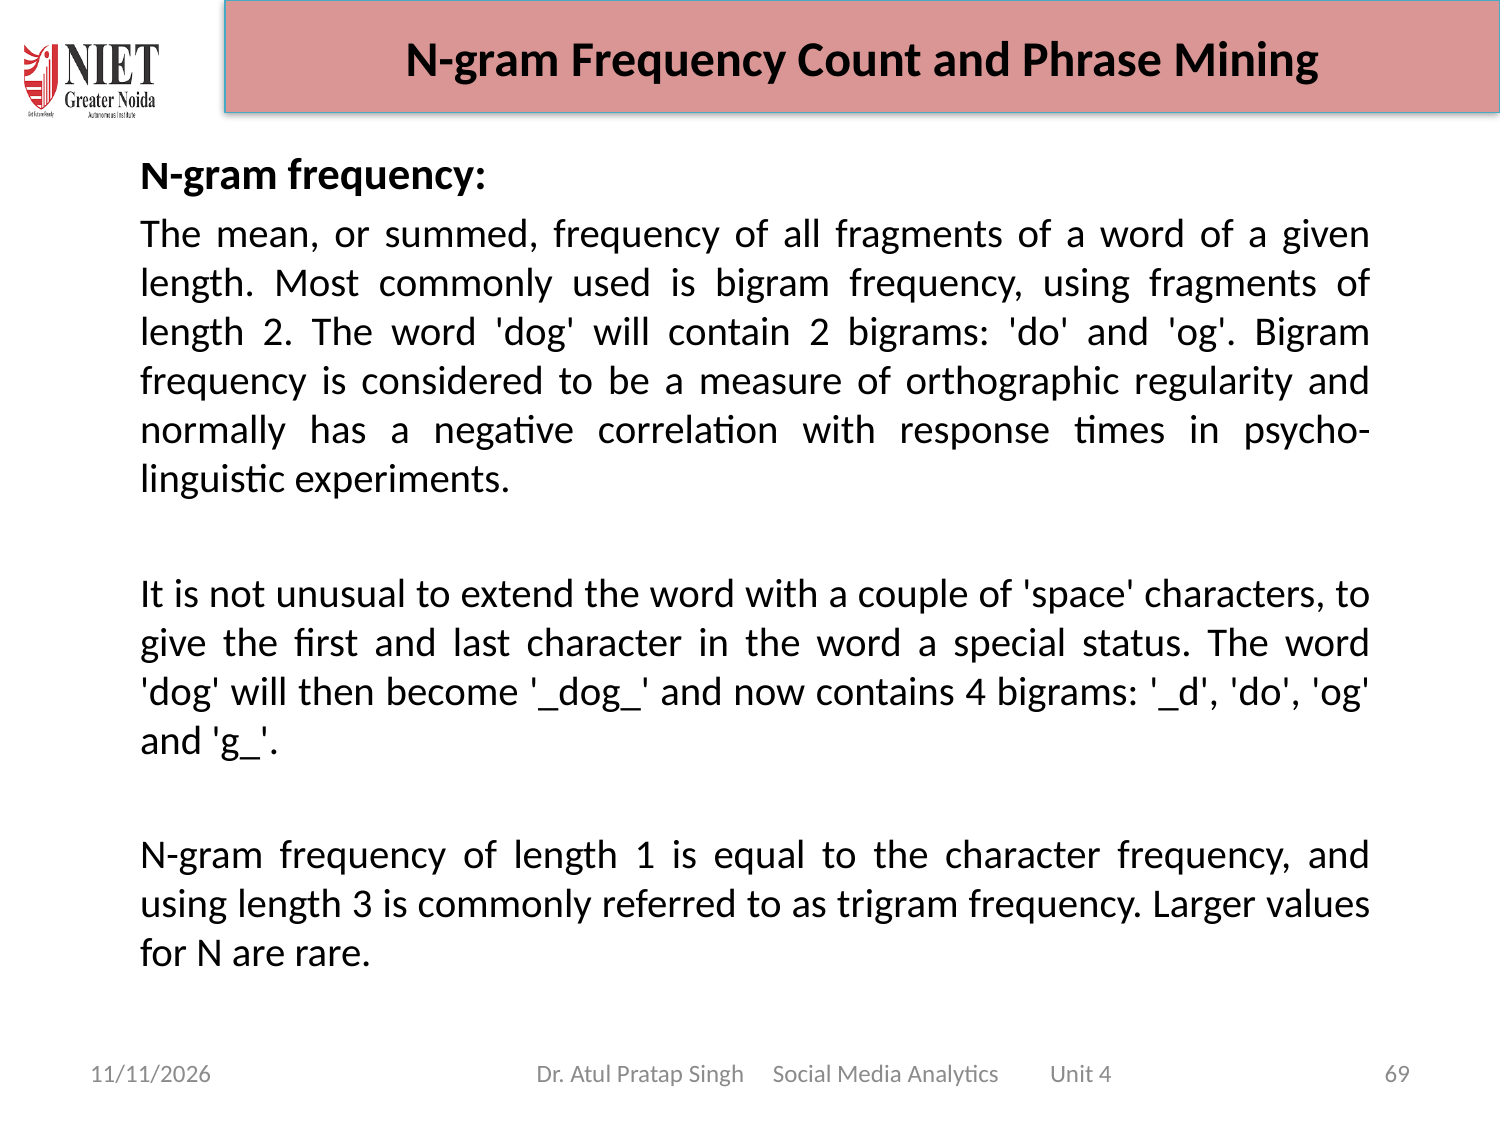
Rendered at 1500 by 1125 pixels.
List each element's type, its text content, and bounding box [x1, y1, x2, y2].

text_box N-gram Frequency Count and Phrase Mining [224, 0, 1500, 113]
slide_number 69 [1074, 1042, 1425, 1103]
picture [0, 0, 188, 163]
subtitle N-gram frequency: The mean, or summed, frequency of all fragments of a word of a given length. Most commonly used is bigram frequency, using fragments of length 2. The word 'dog' will contain 2 bigrams: 'do' and 'og'. Bigram frequency is considered to be a measure of orthographic regularity and normally has a negative correlation with response times in psycho-linguistic experiments. It is not unusual to extend the word with a couple of 'space' characters, to give the first and last character in the word a special status. The word 'dog' will then become '_dog_' and now contains 4 bigrams: '_d', 'do', 'og' and 'g_'. N-gram frequency of length 1 is equal to the character frequency, and using length 3 is commonly referred to as trigram frequency. Larger values for N are rare. [125, 137, 1388, 988]
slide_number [75, 1042, 425, 1103]
title [191, 77, 1388, 137]
footer Dr. Atul Pratap Singh Social Media Analytics Unit 4 [437, 1042, 1074, 1103]
